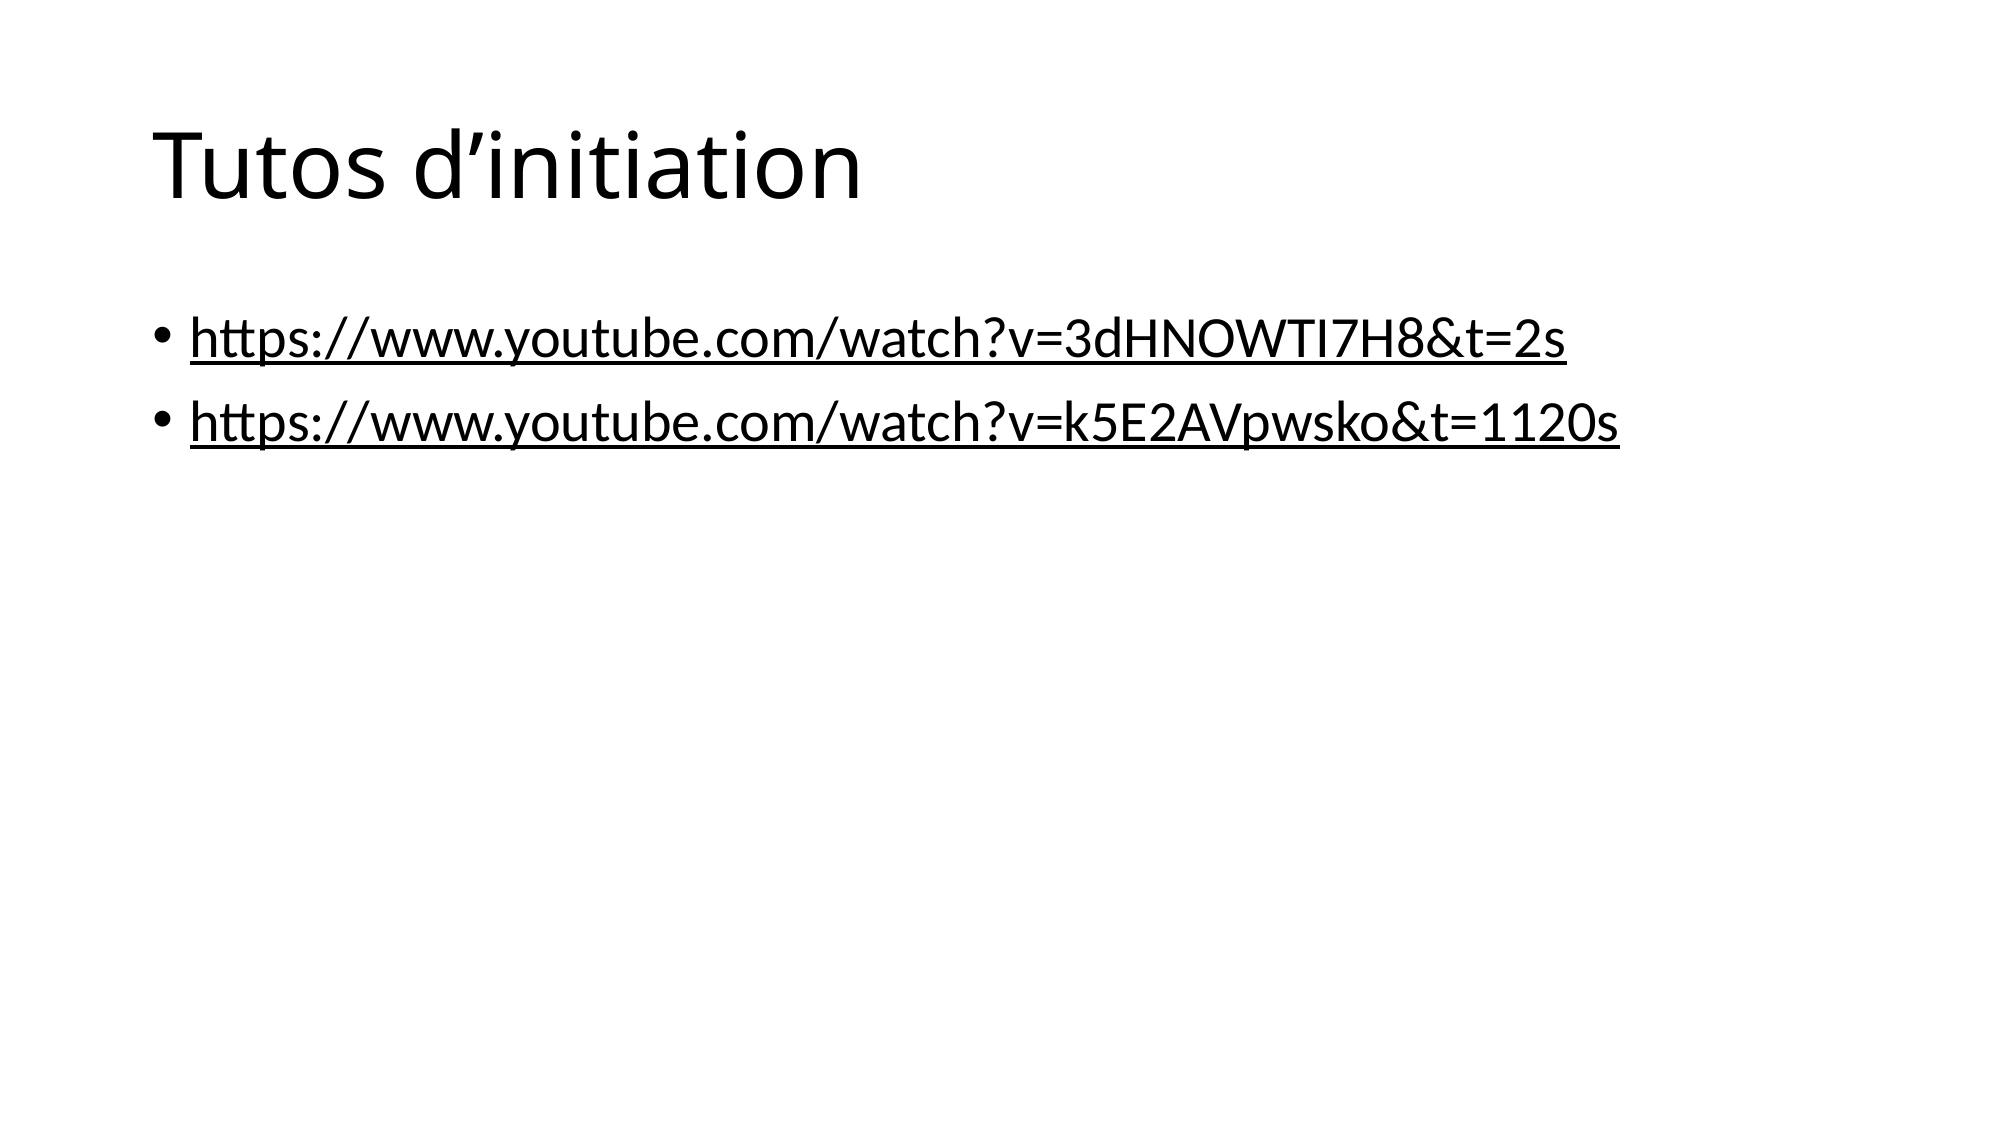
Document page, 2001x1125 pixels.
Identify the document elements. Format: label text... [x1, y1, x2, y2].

title Tutos d’initiation [137, 59, 1863, 278]
list https://www.youtube.com/watch?v=3dHNOWTI7H8&t=2s https://www.youtube.com/watch?v=k5E2AVpwsko&t=1120s [137, 299, 1863, 1014]
